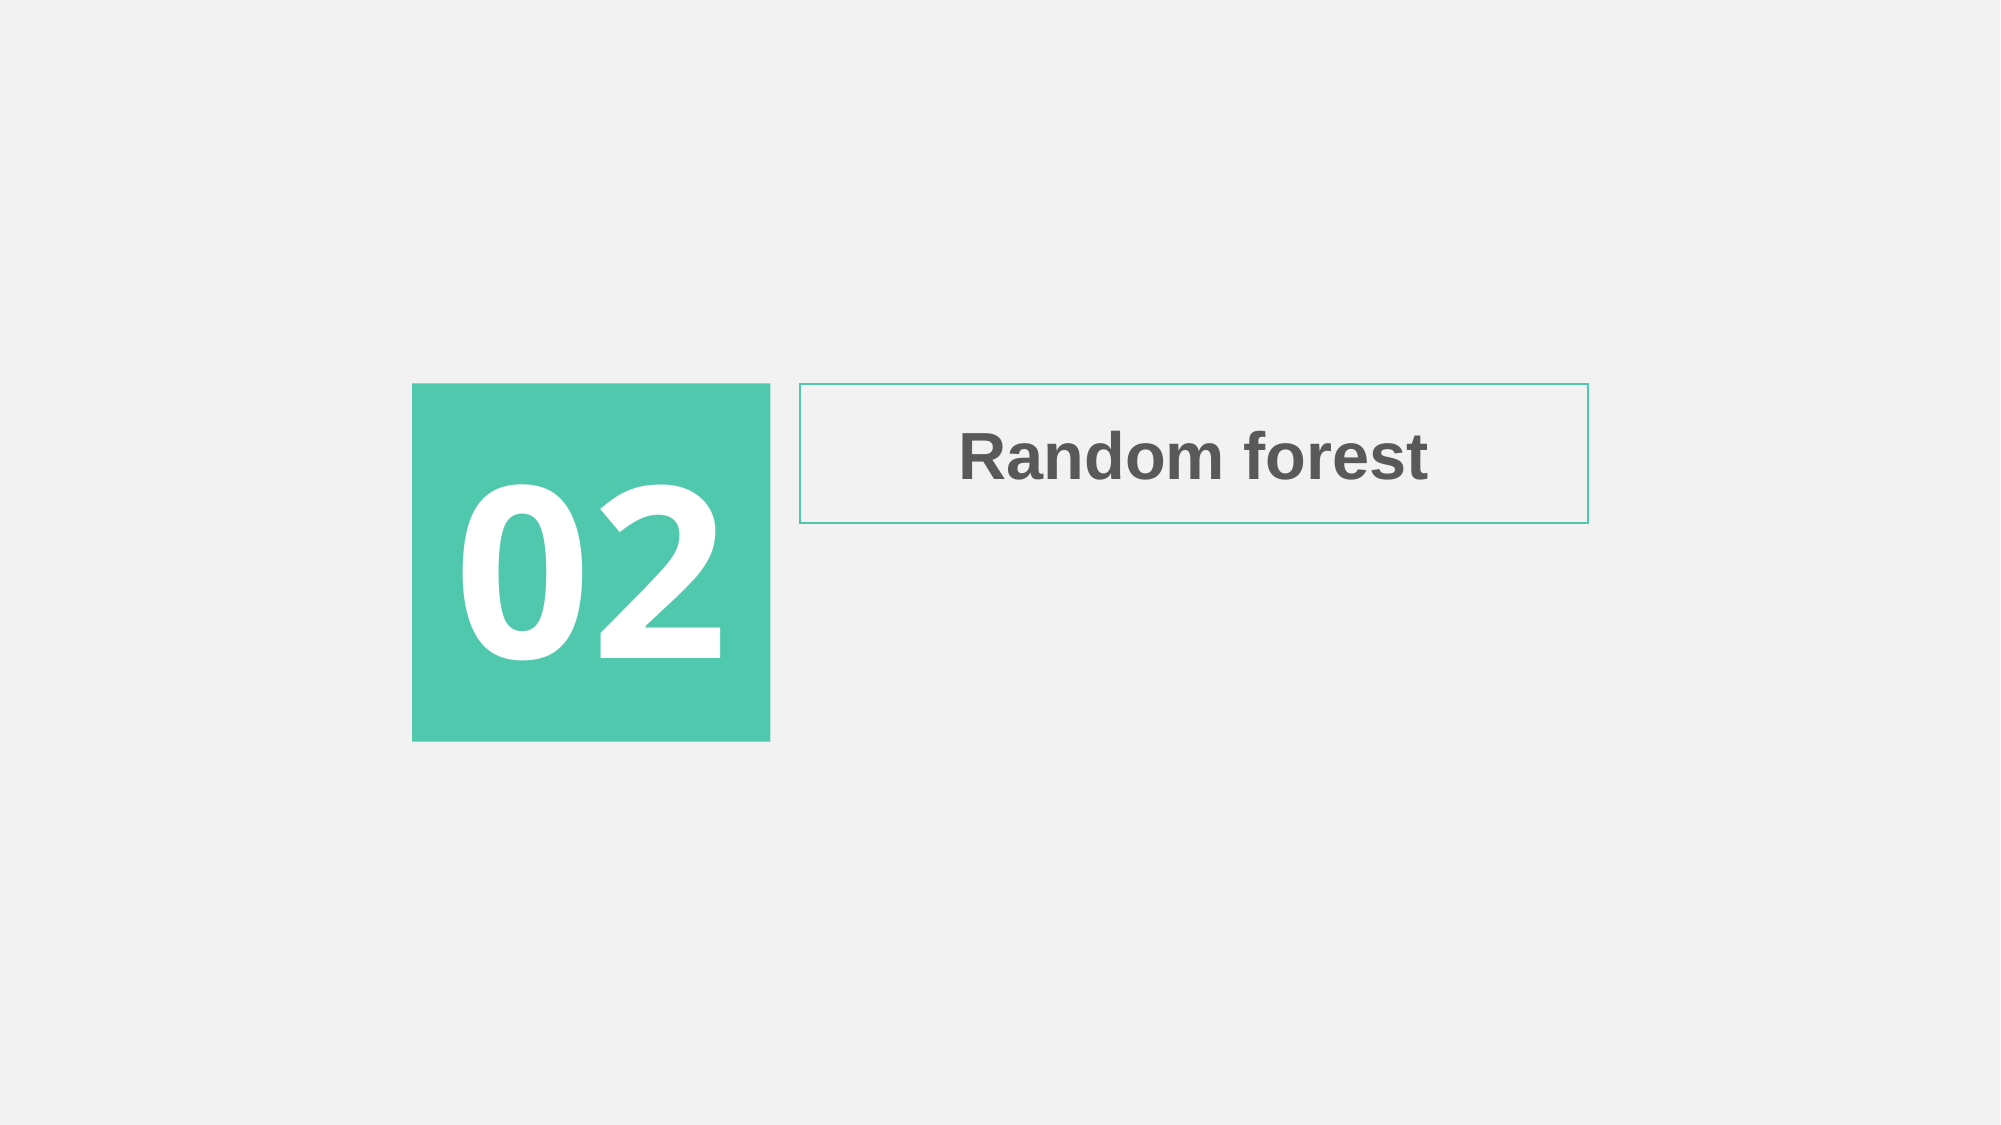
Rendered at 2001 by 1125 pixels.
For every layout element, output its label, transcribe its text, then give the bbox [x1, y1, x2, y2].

text_box Random forest [799, 383, 1588, 523]
text_box 02 [412, 383, 771, 742]
